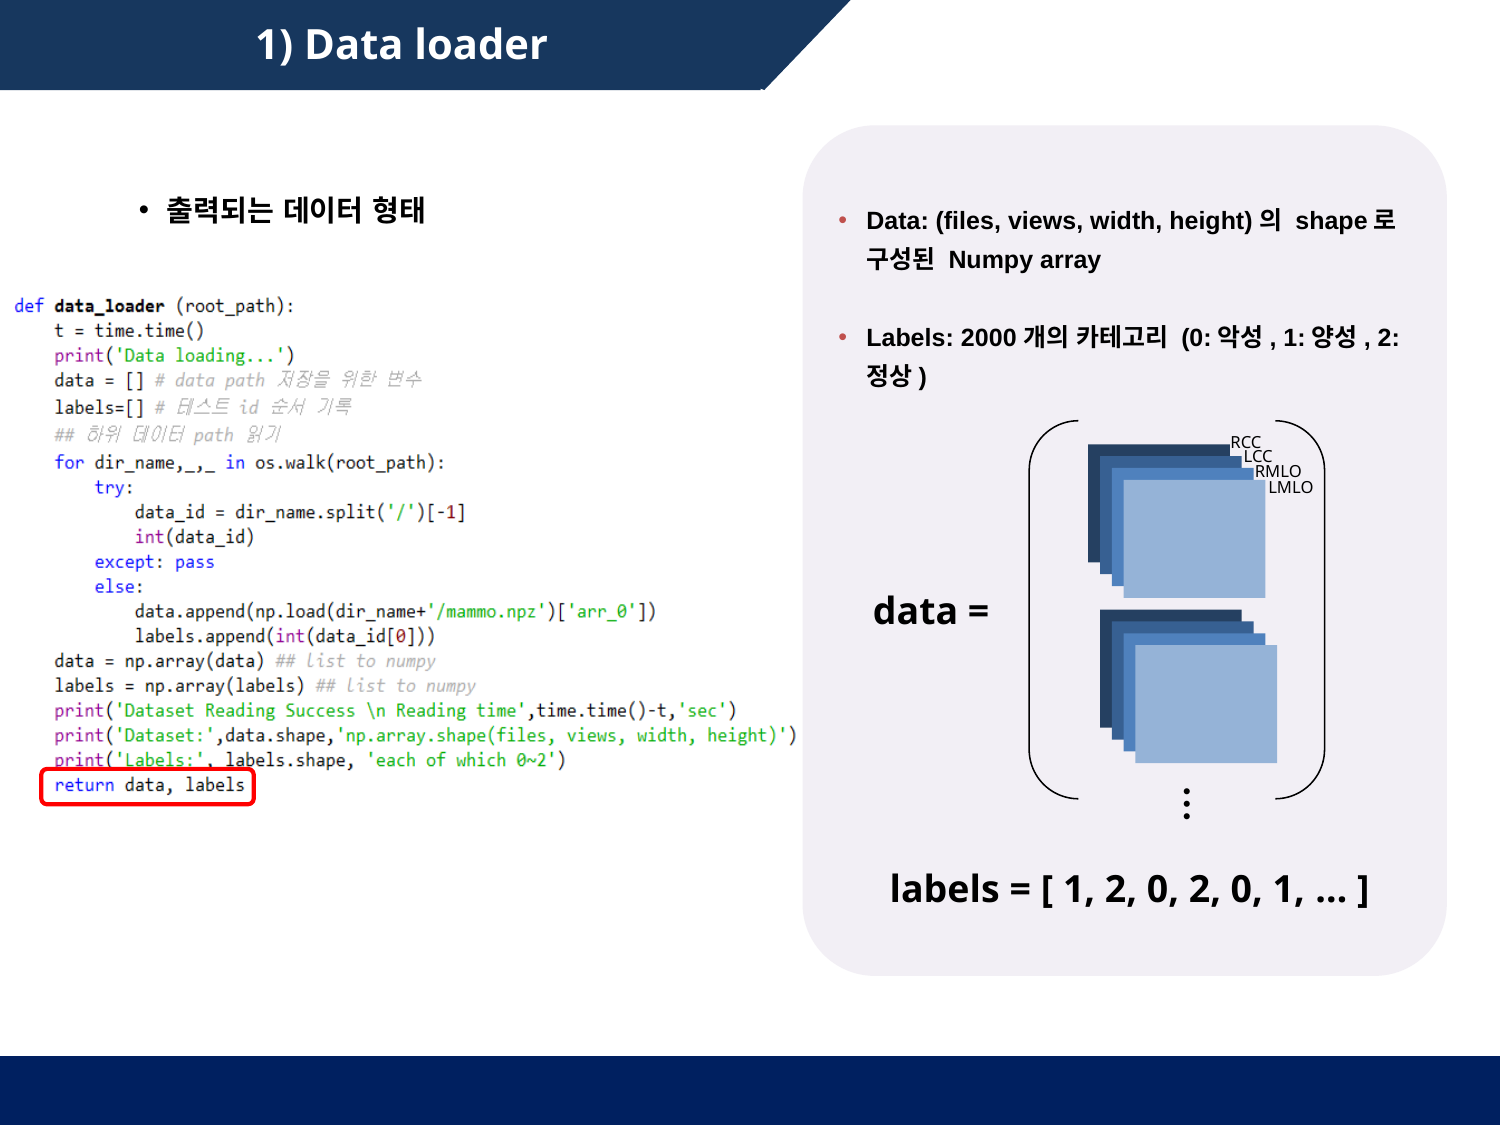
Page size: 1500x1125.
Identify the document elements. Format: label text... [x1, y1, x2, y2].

text_box RCC [1215, 424, 1277, 460]
text_box 출력되는 데이터 형태 [123, 184, 803, 235]
text_box 1) Data loader [240, 10, 564, 76]
picture [12, 290, 800, 799]
text_box Data: (files, views, width, height)의 shape로 구성된 Numpy array Labels: 2000개의 카테고리 (0:악성, 1:양성, 2: 정상) [802, 125, 1447, 976]
text_box [1028, 419, 1326, 800]
text_box LMLO [1253, 469, 1329, 505]
text_box ︙ [1153, 799, 1221, 834]
text_box data = [858, 579, 1005, 640]
text_box [0, 1056, 1500, 1125]
text_box LCC [1228, 438, 1288, 474]
text_box labels = [ 1, 2, 0, 2, 0, 1, … ] [874, 857, 1385, 918]
text_box RMLO [1240, 453, 1318, 488]
